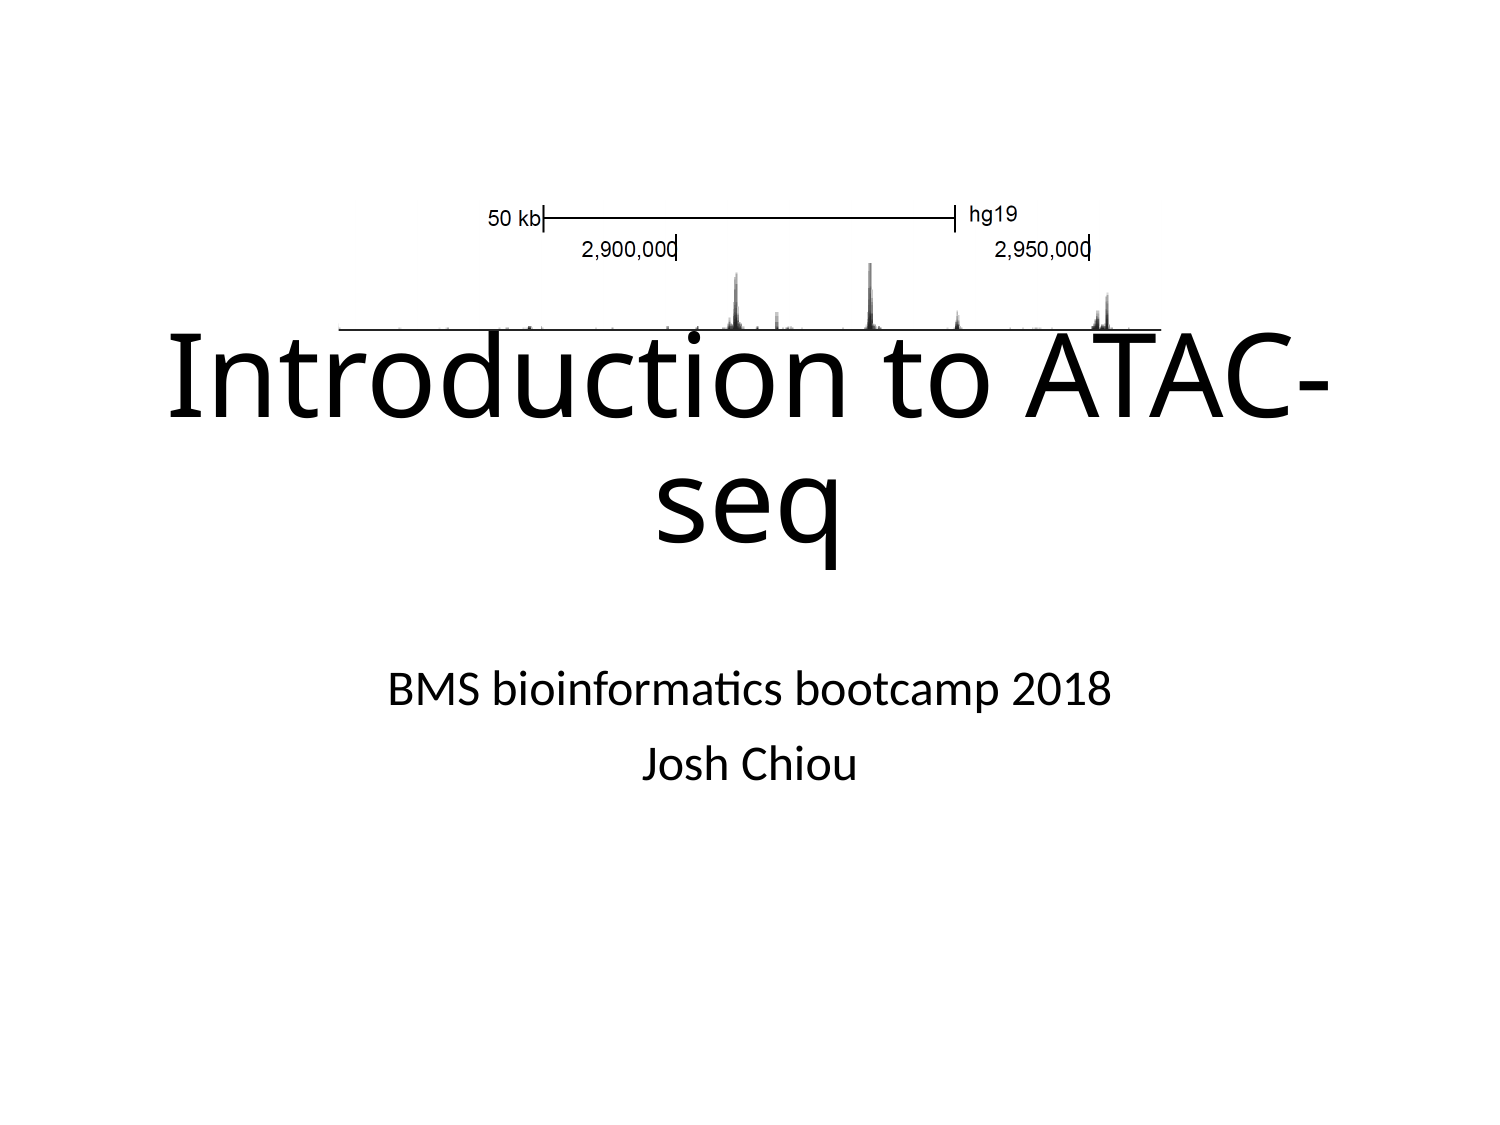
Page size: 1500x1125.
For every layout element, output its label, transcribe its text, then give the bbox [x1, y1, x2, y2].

picture [338, 200, 1162, 331]
subtitle BMS bioinformatics bootcamp 2018 Josh Chiou [187, 590, 1313, 863]
title Introduction to ATAC-seq [112, 184, 1388, 576]
